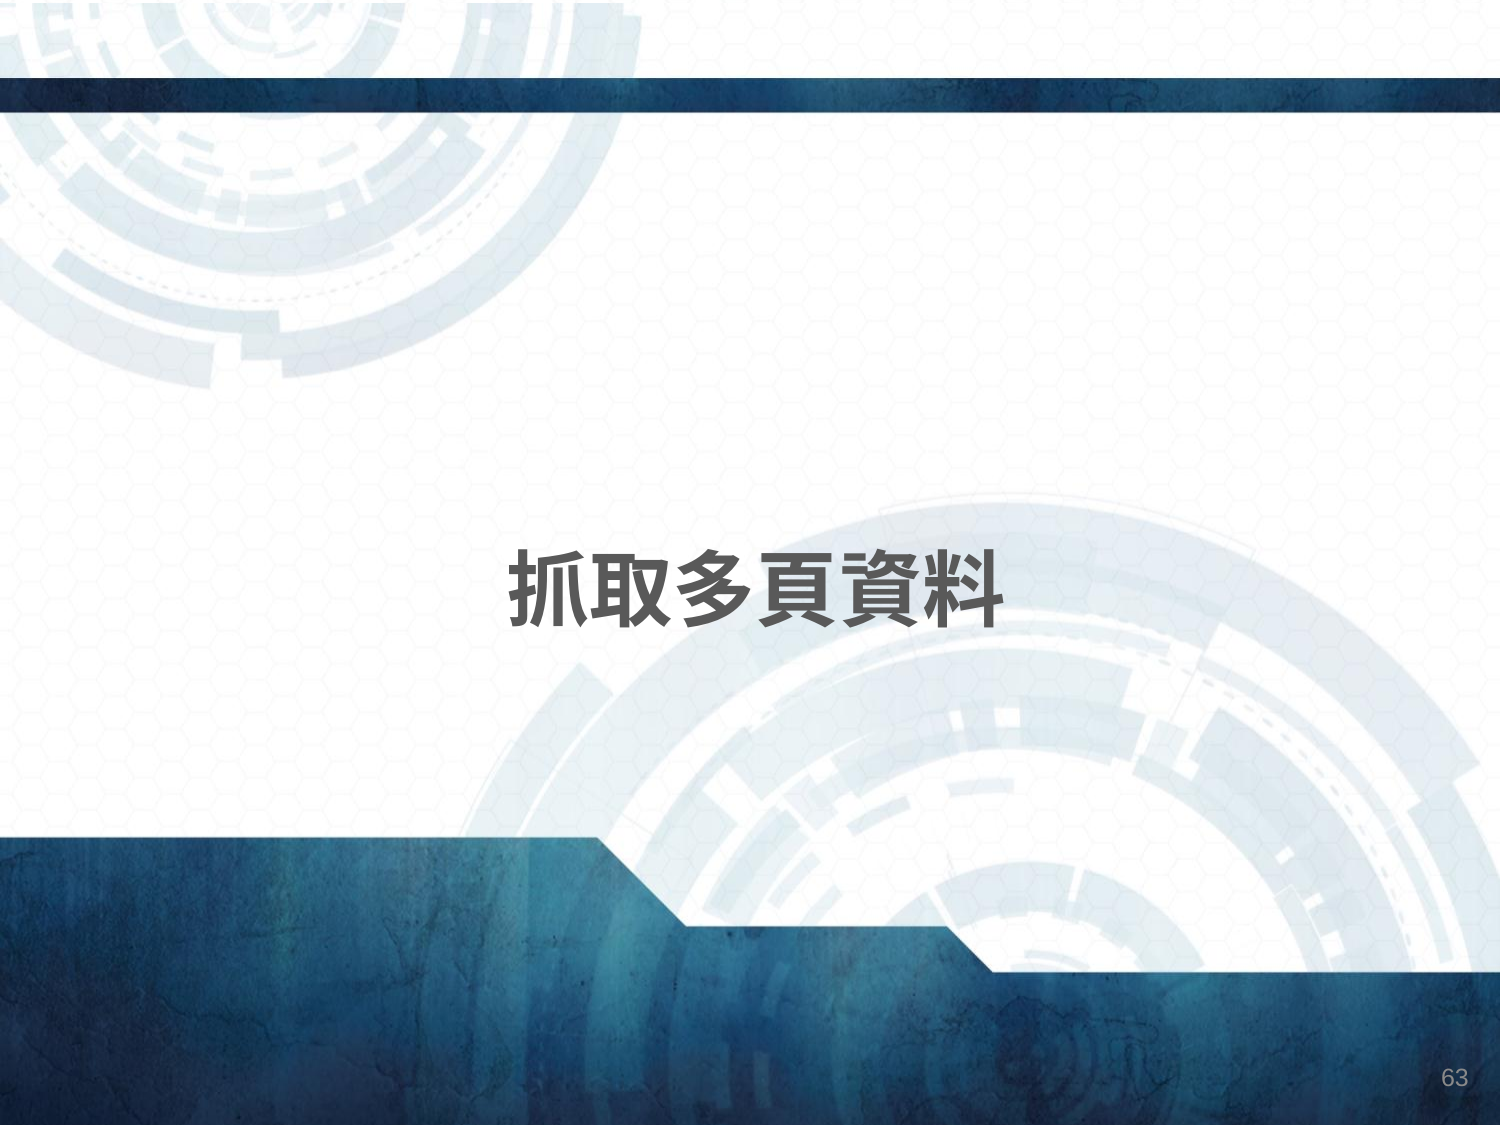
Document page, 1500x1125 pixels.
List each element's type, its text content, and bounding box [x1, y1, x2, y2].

picture [0, 0, 1500, 1125]
title 抓取多頁資料 [118, 420, 1394, 645]
slide_number 63 [1134, 1046, 1485, 1107]
